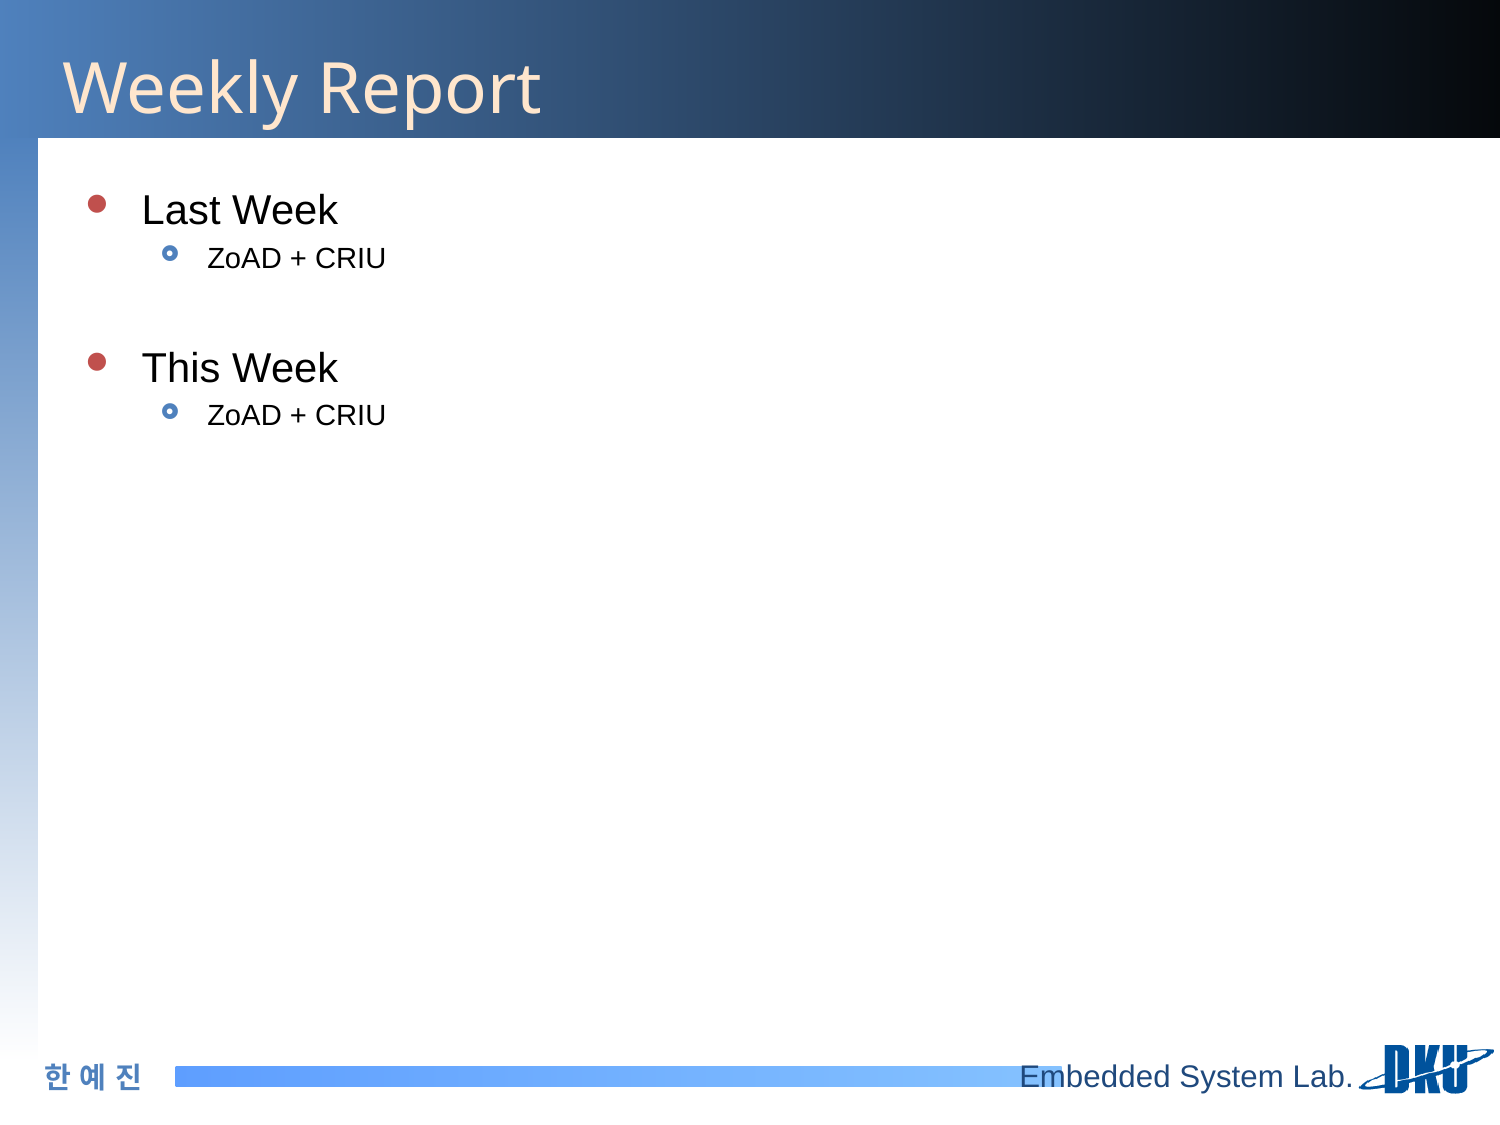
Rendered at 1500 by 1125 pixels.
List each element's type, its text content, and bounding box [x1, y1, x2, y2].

picture [1353, 1035, 1500, 1102]
title Weekly Report [47, 23, 1454, 136]
list Last Week ZoAD + CRIU This Week ZoAD + CRIU [70, 175, 1454, 1032]
